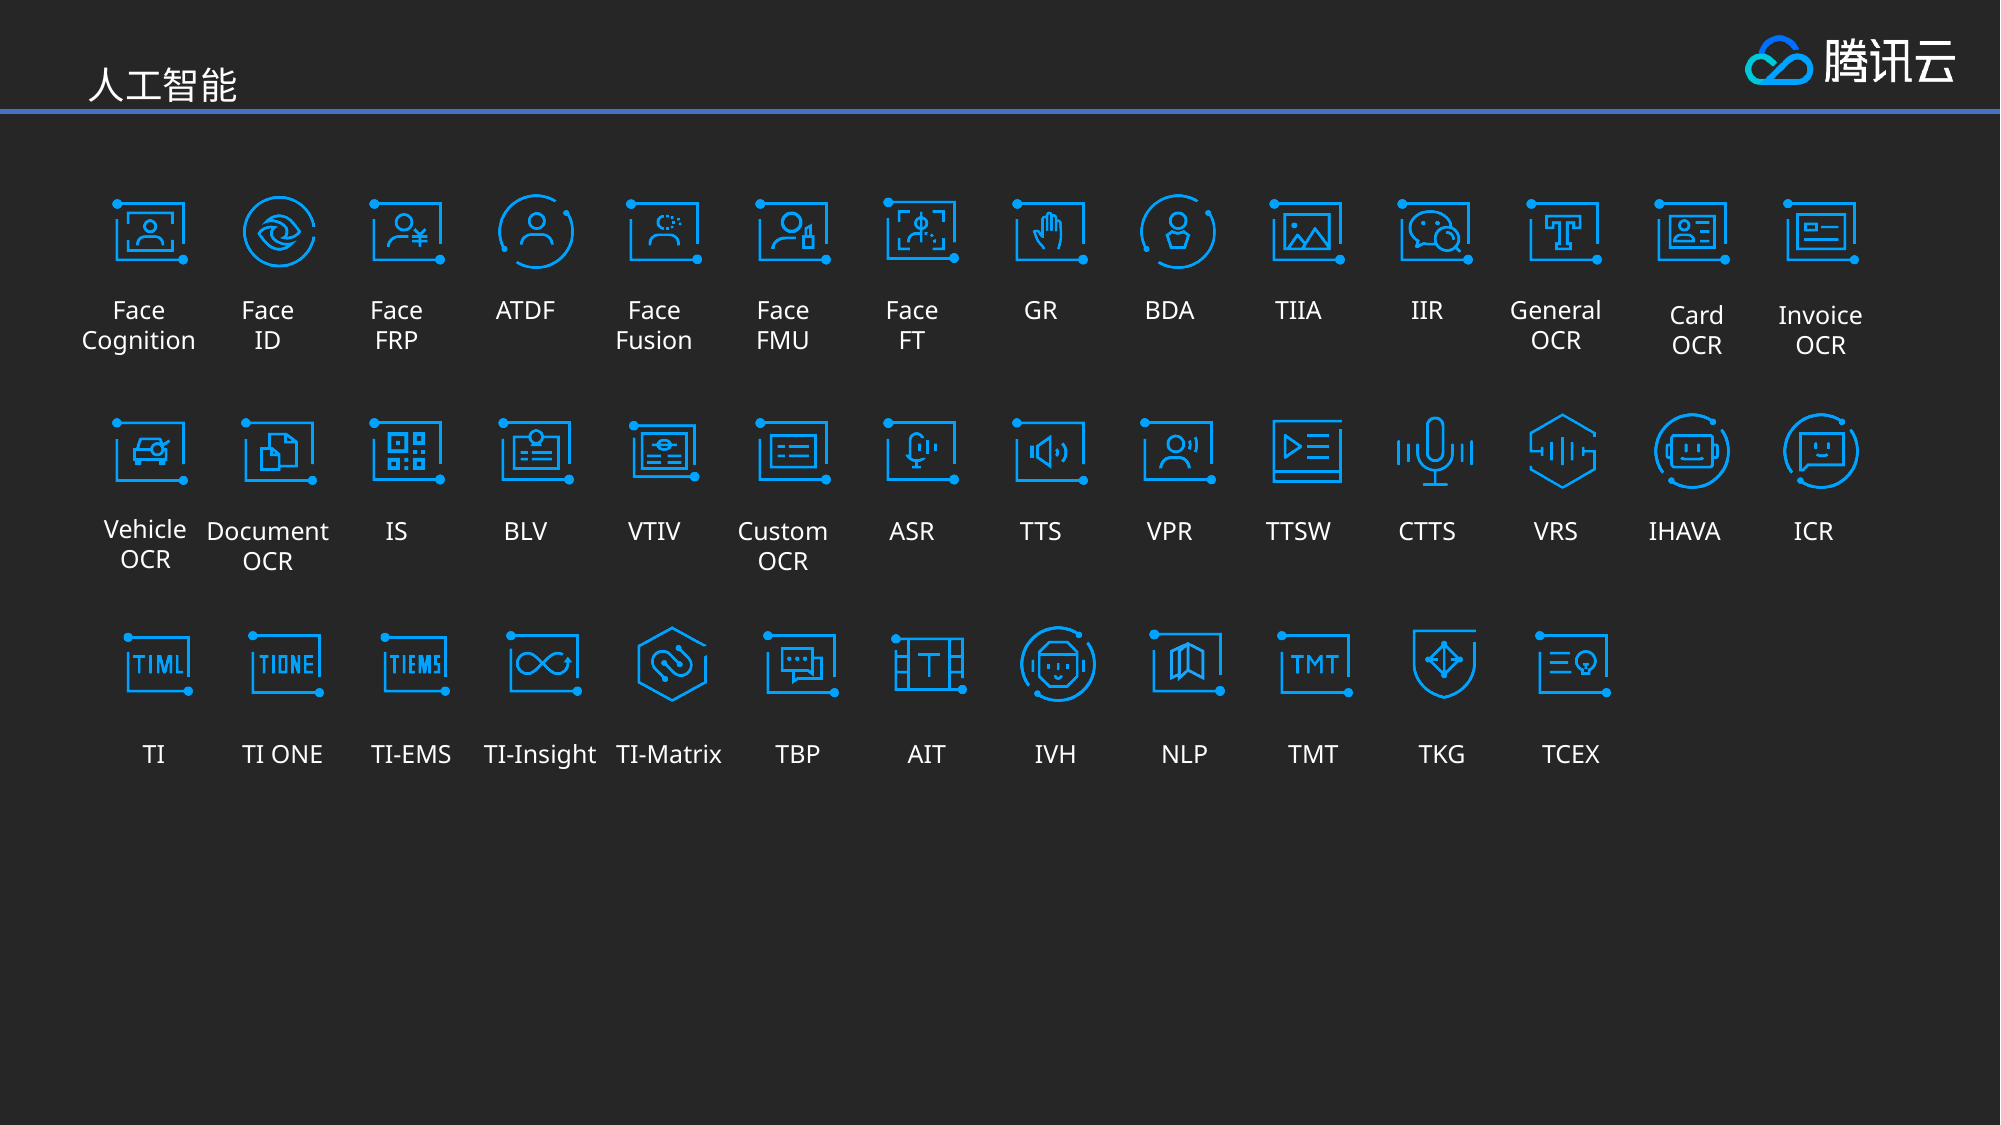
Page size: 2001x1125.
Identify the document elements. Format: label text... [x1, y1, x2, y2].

picture [755, 194, 831, 270]
picture [1020, 626, 1096, 702]
text_box ICR [1779, 507, 1849, 553]
text_box CTTS [1383, 507, 1472, 553]
text_box TTSW [1250, 507, 1347, 553]
text_box 人工智能 [72, 54, 253, 111]
picture [1745, 35, 1959, 86]
picture [498, 194, 574, 270]
picture [626, 413, 702, 489]
text_box AIT [892, 730, 962, 776]
picture [498, 413, 574, 489]
picture [1397, 194, 1473, 270]
text_box Document OCR [191, 507, 345, 583]
text_box IS [370, 507, 423, 553]
picture [1783, 194, 1859, 270]
text_box TI ONE [227, 730, 339, 776]
text_box General OCR [1495, 286, 1617, 362]
picture [369, 413, 445, 489]
text_box BDA [1129, 287, 1210, 332]
text_box ASR [874, 507, 950, 553]
picture [1140, 413, 1216, 489]
text_box TCEX [1527, 730, 1615, 776]
picture [120, 626, 196, 702]
picture [763, 626, 839, 702]
picture [1526, 413, 1602, 489]
picture [241, 194, 317, 270]
text_box TI-Matrix [601, 730, 738, 776]
text_box NLP [1146, 730, 1224, 776]
picture [1783, 413, 1859, 489]
picture [1397, 413, 1473, 489]
picture [883, 194, 959, 270]
picture [1149, 626, 1225, 702]
text_box TMT [1273, 730, 1354, 776]
text_box Face FT [870, 286, 954, 362]
text_box TI-Insight [469, 730, 601, 776]
picture [241, 418, 317, 485]
text_box IVH [1019, 730, 1092, 776]
text_box TTS [1004, 507, 1077, 553]
text_box Face Cognition [66, 286, 212, 362]
picture [506, 626, 582, 702]
picture [112, 418, 188, 485]
text_box Vehicle OCR [89, 506, 202, 581]
text_box TBP [760, 730, 836, 776]
picture [369, 194, 445, 270]
picture [1012, 418, 1088, 485]
text_box Face FRP [355, 286, 439, 362]
text_box TI [127, 730, 181, 776]
text_box IHAVA [1634, 507, 1736, 553]
picture [626, 194, 702, 270]
text_box Invoice OCR [1763, 292, 1878, 367]
picture [1269, 413, 1345, 489]
picture [1012, 194, 1088, 270]
text_box GR [1009, 287, 1073, 332]
text_box Face ID [226, 286, 310, 362]
text_box ATDF [480, 287, 571, 332]
picture [1269, 194, 1345, 270]
picture [1654, 413, 1730, 489]
picture [883, 413, 959, 489]
text_box Card OCR [1654, 292, 1740, 368]
picture [112, 194, 188, 270]
text_box VTIV [613, 507, 696, 553]
text_box TI-EMS [356, 730, 467, 776]
picture [248, 626, 324, 702]
picture [377, 626, 453, 702]
text_box BLV [488, 507, 563, 553]
picture [1654, 194, 1730, 270]
picture [634, 626, 710, 702]
picture [755, 413, 831, 489]
picture [1140, 194, 1216, 270]
text_box TIIA [1260, 287, 1337, 332]
text_box TKG [1403, 730, 1481, 776]
text_box VPR [1131, 507, 1208, 553]
picture [1534, 626, 1611, 702]
picture [1277, 626, 1353, 702]
text_box IIR [1396, 287, 1459, 332]
picture [891, 626, 967, 702]
picture [1406, 626, 1482, 702]
text_box Face Fusion [600, 286, 709, 362]
text_box VRS [1519, 507, 1594, 553]
picture [1526, 194, 1602, 270]
text_box Face FMU [741, 286, 825, 362]
text_box Custom OCR [722, 507, 844, 583]
